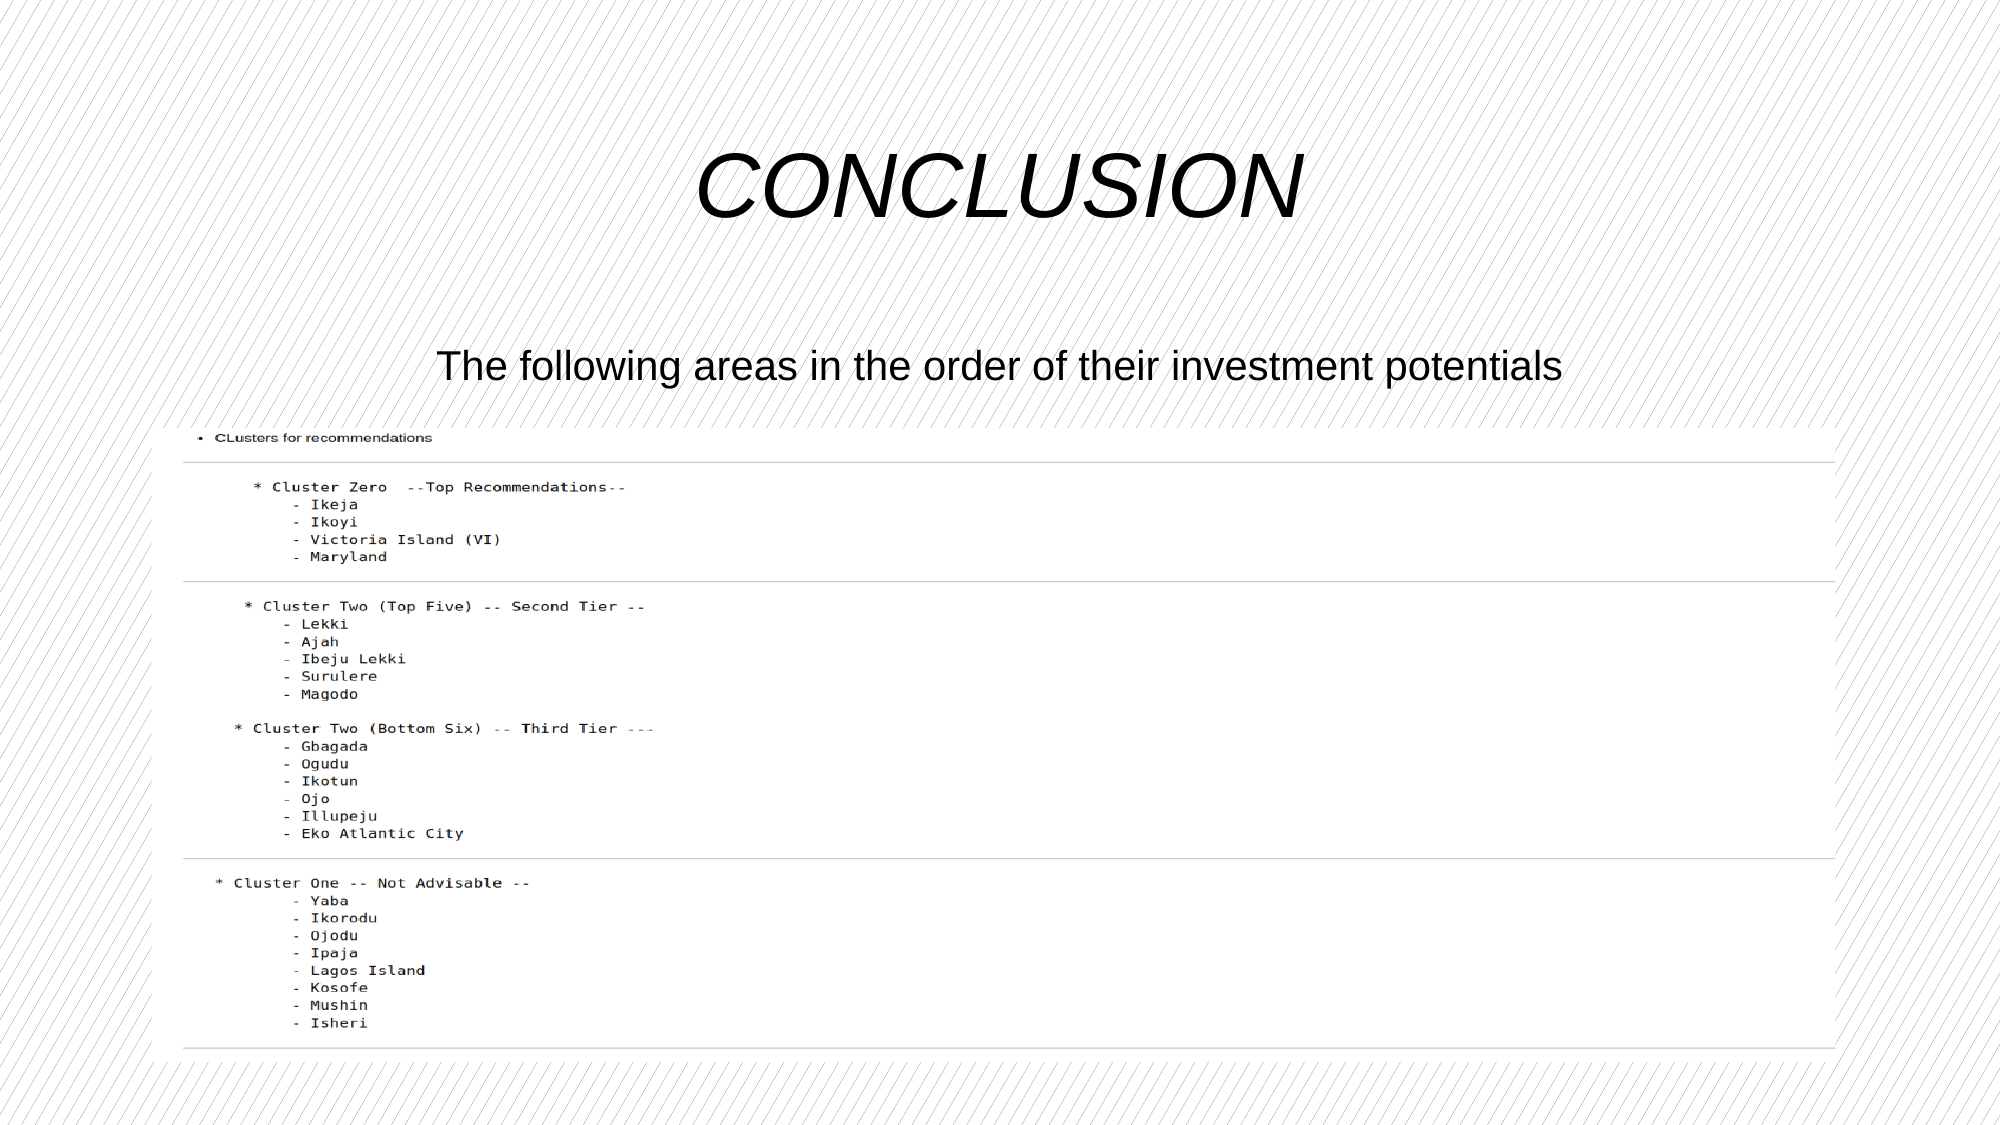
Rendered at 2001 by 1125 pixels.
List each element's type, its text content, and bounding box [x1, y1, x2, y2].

title CONCLUSION [99, 87, 1901, 262]
list The following areas in the order of their investment potentials [99, 262, 1901, 1102]
picture [151, 428, 1836, 1062]
